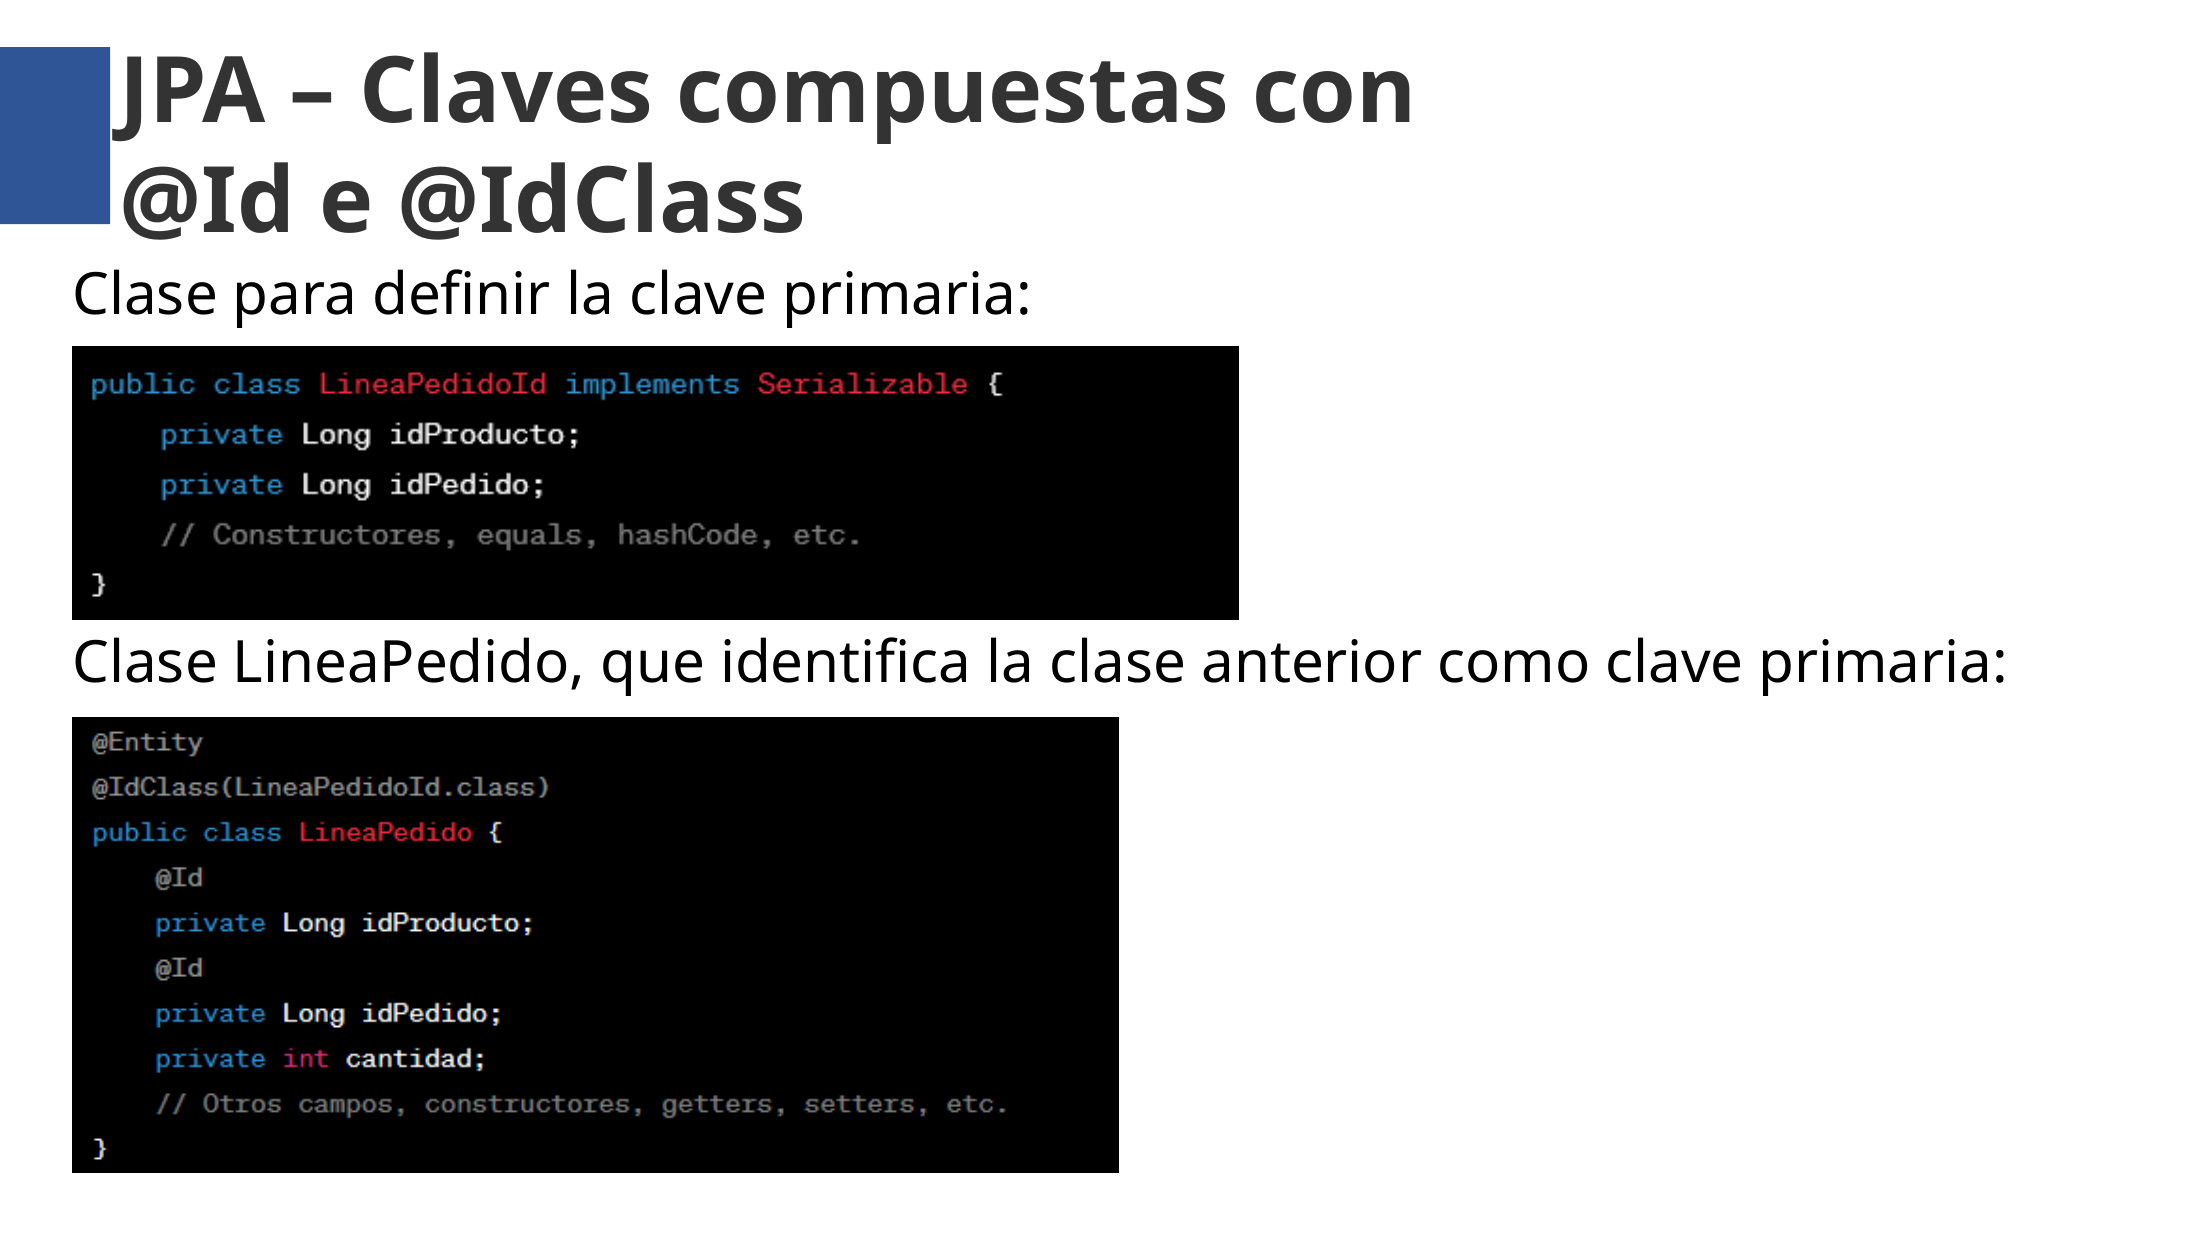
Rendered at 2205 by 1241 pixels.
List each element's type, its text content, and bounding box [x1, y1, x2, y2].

picture [72, 346, 1239, 621]
text_box JPA – Claves compuestas con @Id e @IdClass [119, 24, 2121, 256]
picture [72, 717, 1119, 1174]
text_box Clase para definir la clave primaria: Clase LineaPedido, que identifica la clase anterior como clave primaria: [72, 256, 2121, 1173]
